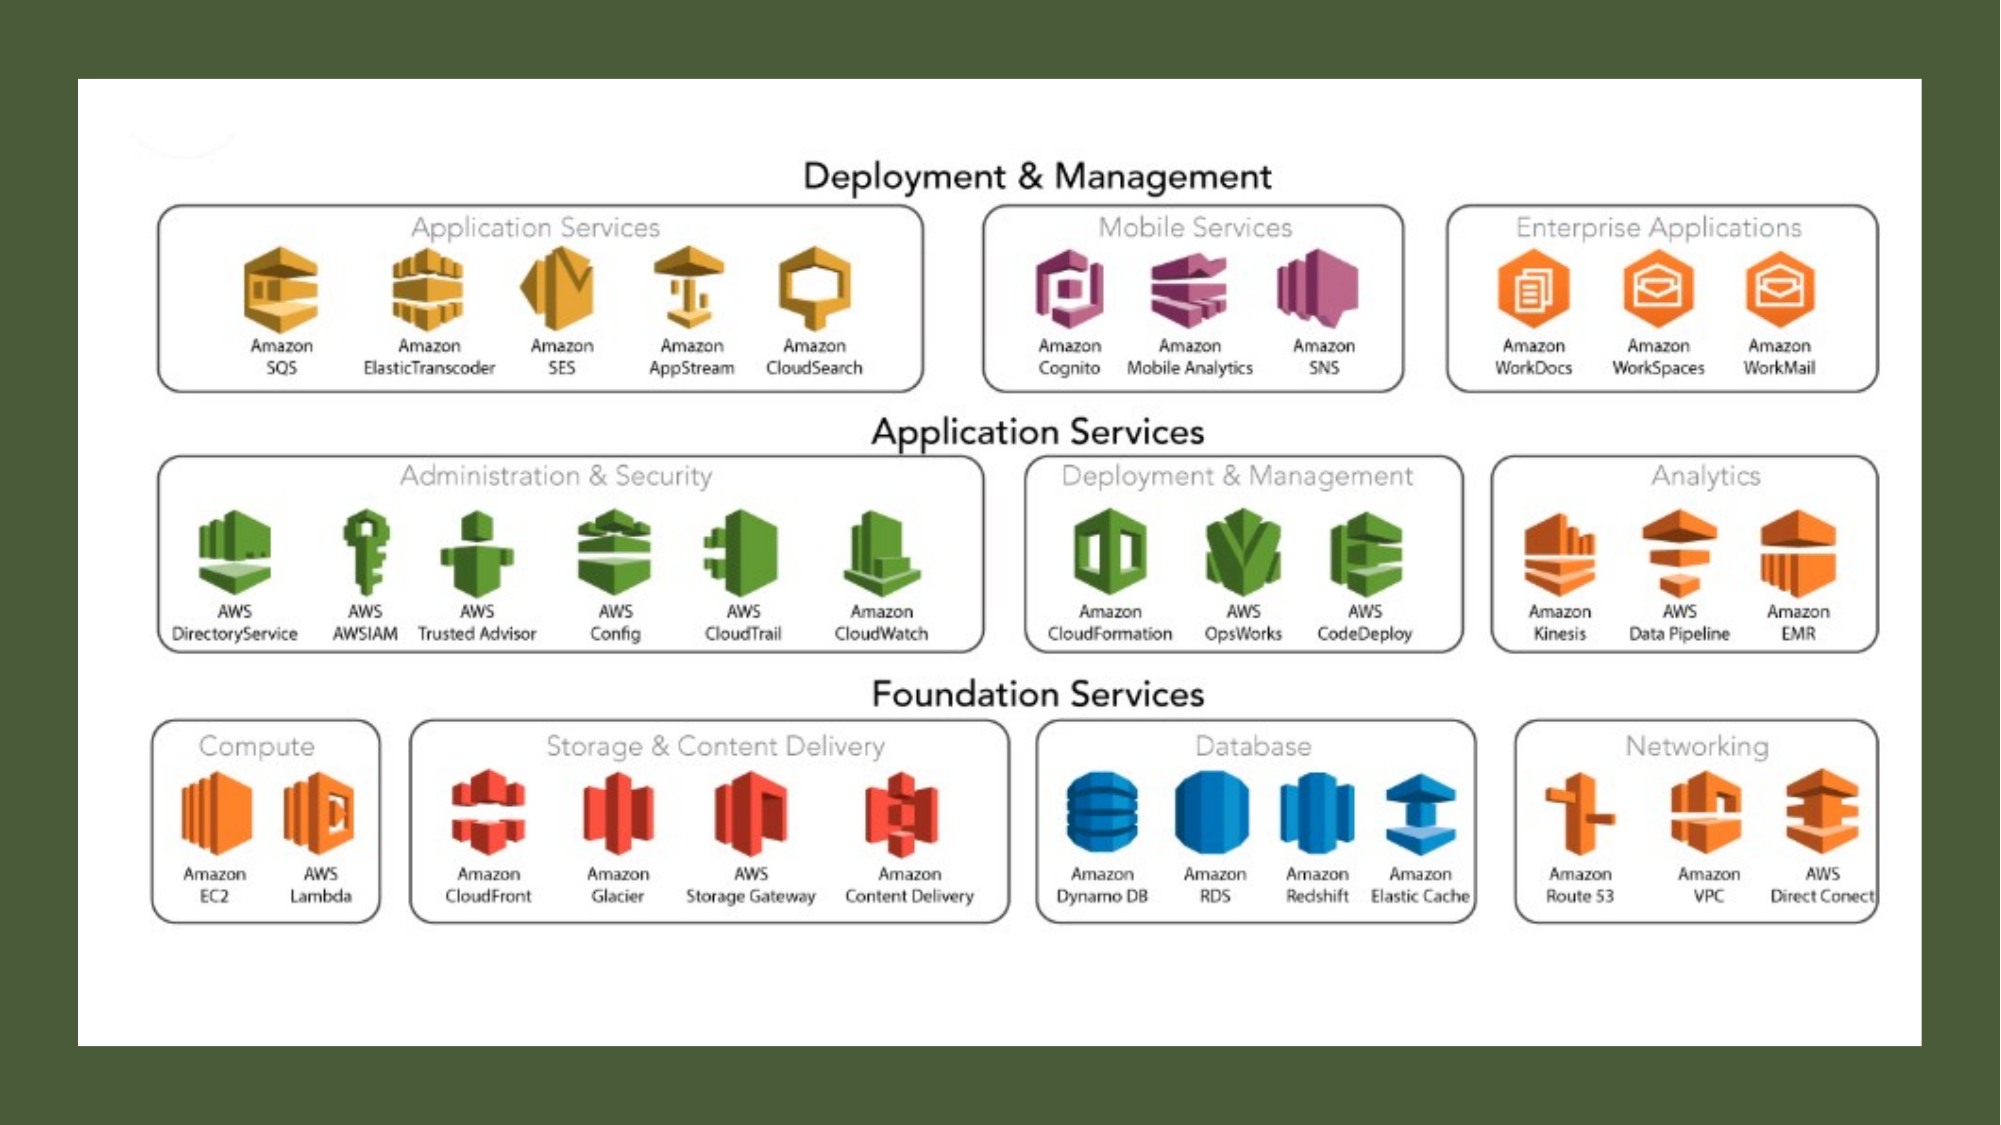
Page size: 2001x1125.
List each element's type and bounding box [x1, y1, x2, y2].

text_box [77, 78, 1923, 1047]
text_box [0, 0, 2000, 1125]
list [105, 133, 1895, 992]
